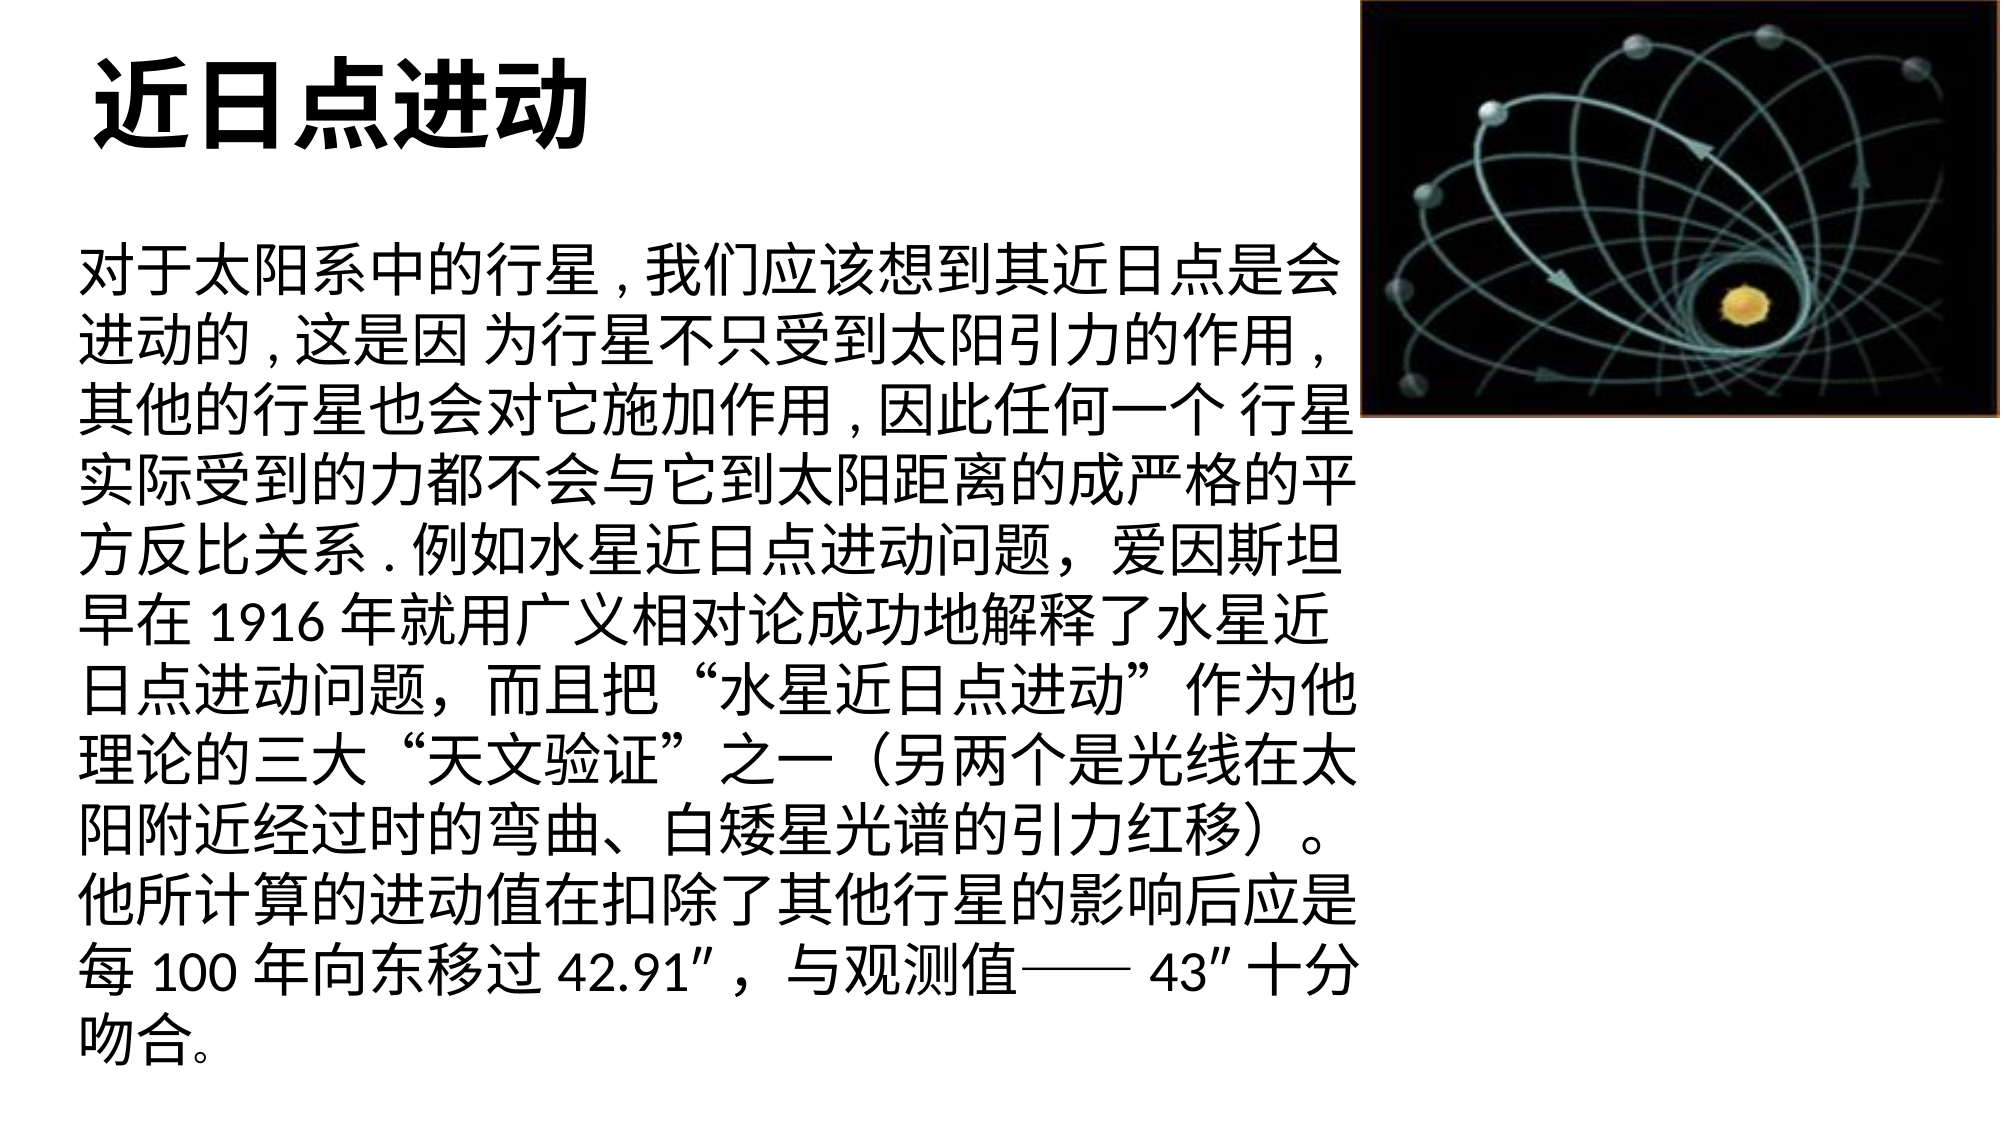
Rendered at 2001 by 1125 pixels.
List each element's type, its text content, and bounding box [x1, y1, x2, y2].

text_box 近日点进动 [76, 34, 607, 169]
text_box 对于太阳系中的行星,我们应该想到其近日点是会进动的,这是因 为行星不只受到太阳引力的作用,其他的行星也会对它施加作用,因此任何一个 行星实际受到的力都不会与它到太阳距离的成严格的平方反比关系.例如水星近日点进动问题，爱因斯坦早在1916年就用广义相对论成功地解释了水星近日点进动问题，而且把“水星近日点进动”作为他理论的三大“天文验证”之一（另两个是光线在太阳附近经过时的弯曲、白矮星光谱的引力红移）。他所计算的进动值在扣除了其他行星的影响后应是每100年向东移过42.91″，与观测值——43″十分吻合。 [62, 226, 1380, 1081]
picture [1360, 0, 2000, 418]
